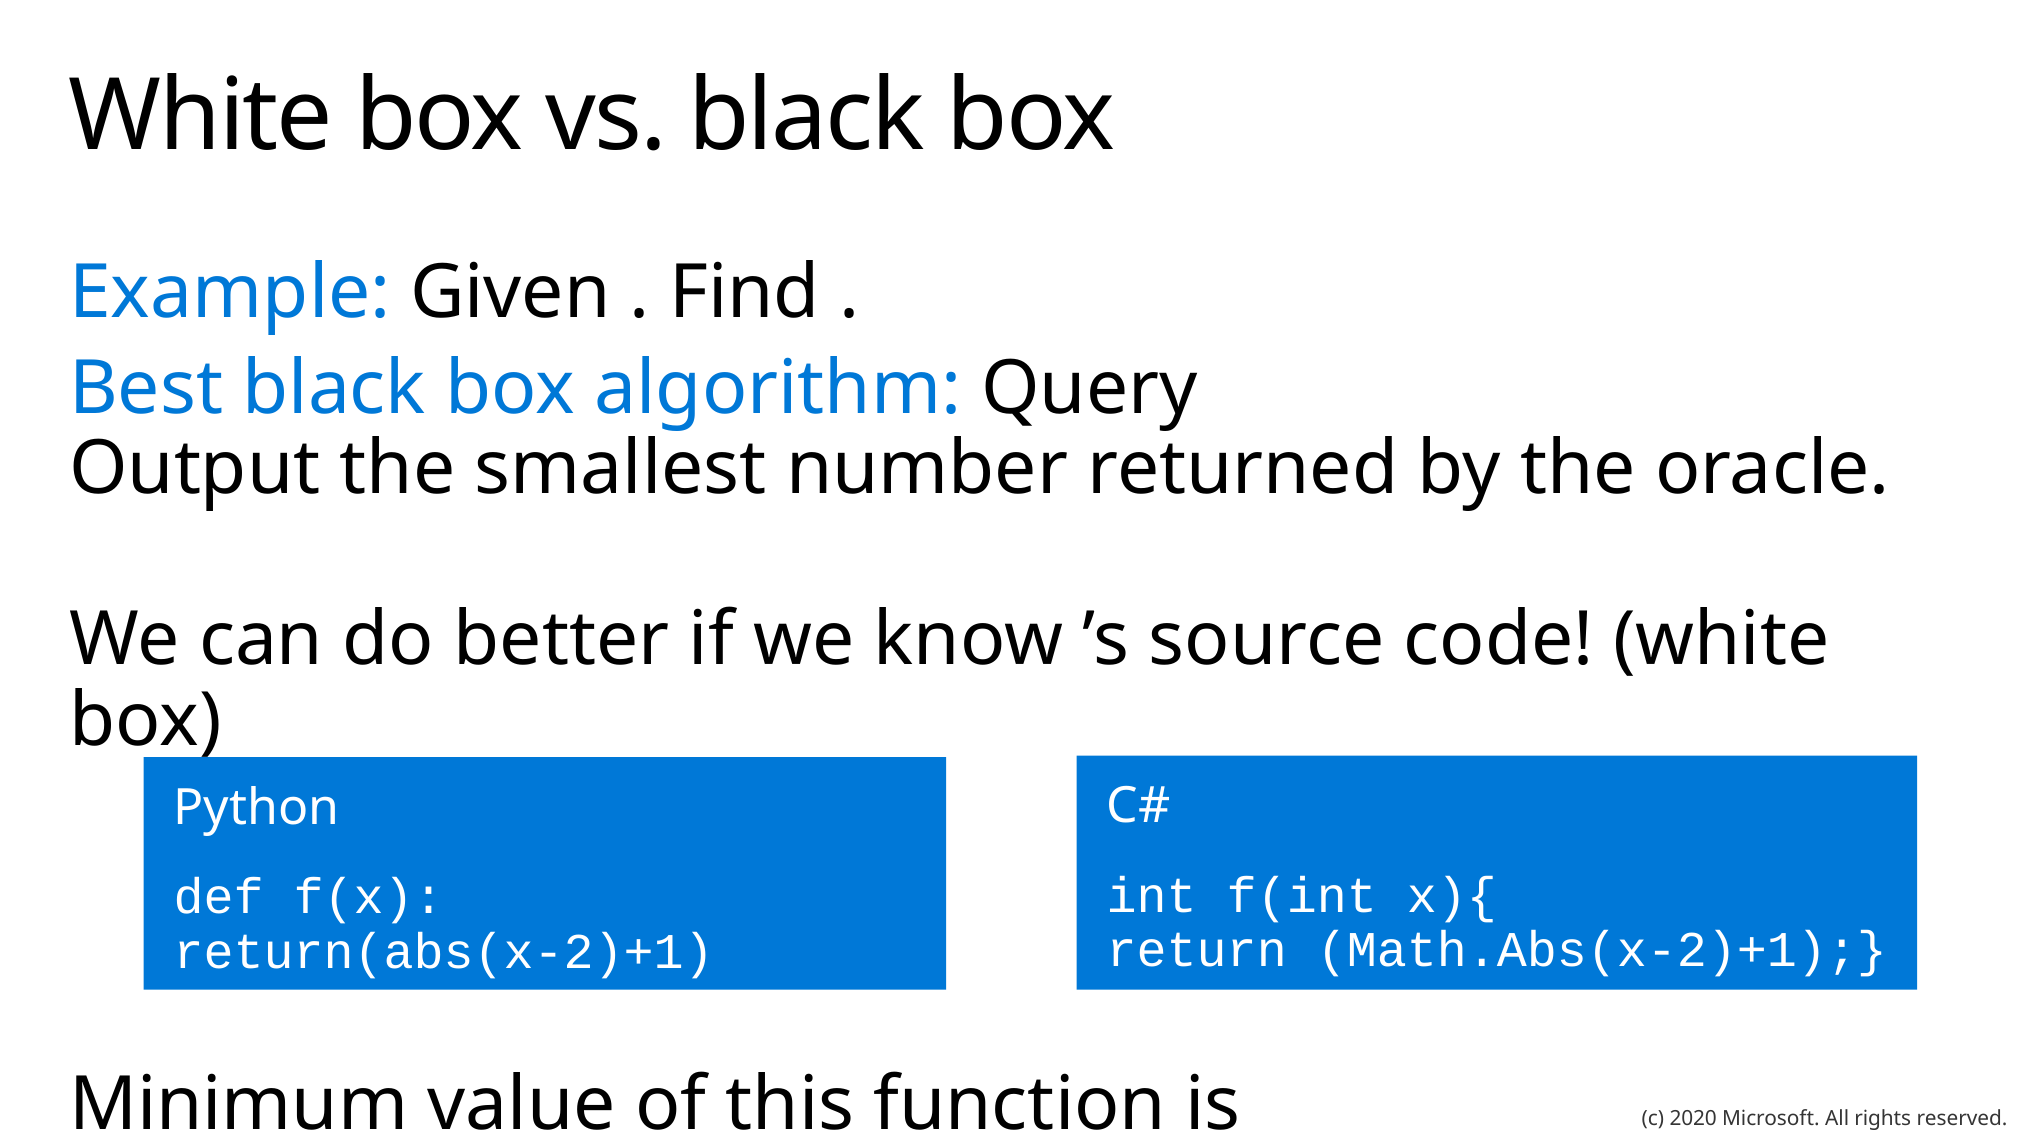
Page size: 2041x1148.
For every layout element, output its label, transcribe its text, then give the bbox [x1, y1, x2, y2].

text_box (c) 2020 Microsoft. All rights reserved. [1626, 1096, 2023, 1137]
text_box Python def f(x): return(abs(x-2)+1) [143, 756, 947, 990]
text_box C# int f(int x){ return (Math.Abs(x-2)+1);} [1076, 755, 1918, 990]
title White box vs. black box [45, 48, 1996, 199]
